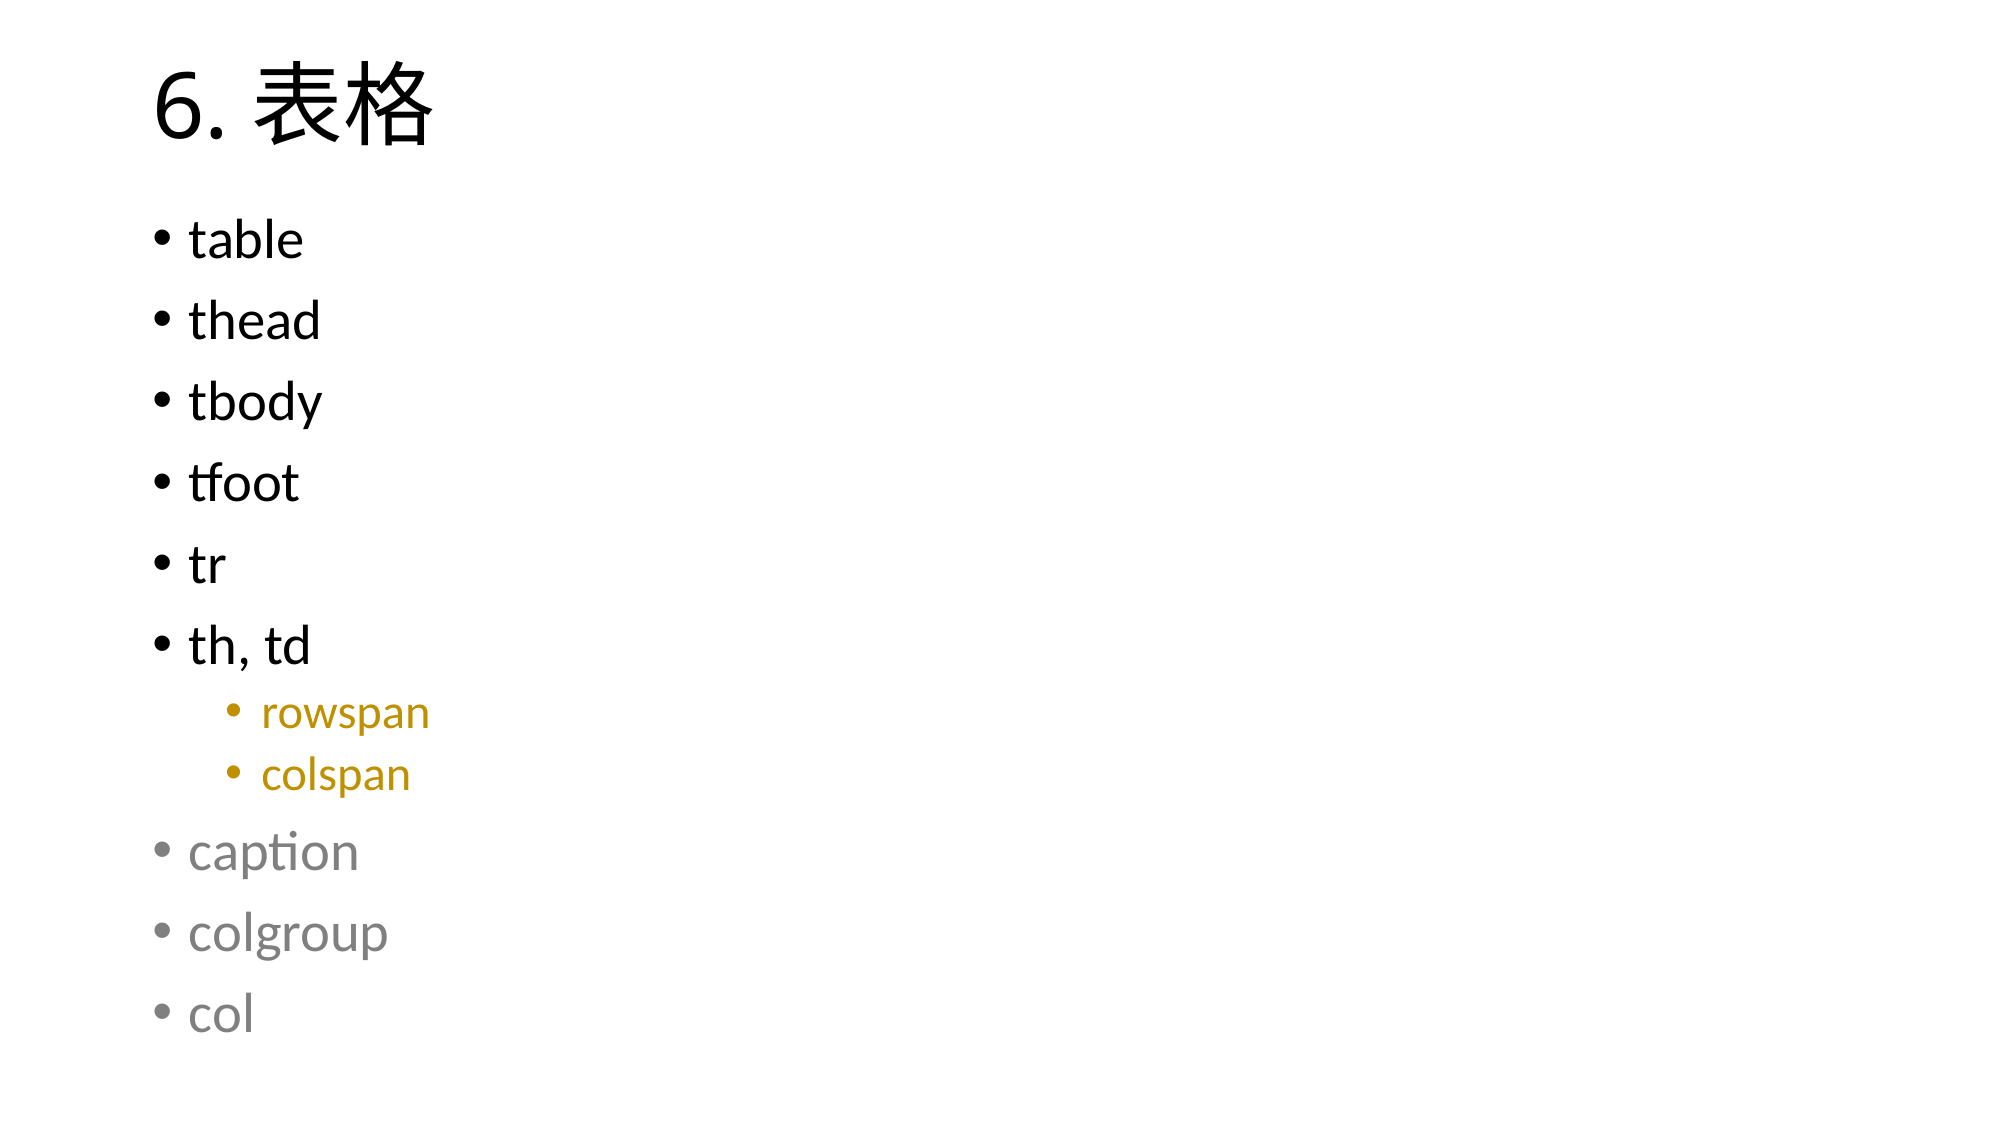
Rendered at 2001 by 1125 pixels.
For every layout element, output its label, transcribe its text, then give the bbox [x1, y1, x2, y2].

title 6.表格 [137, 0, 1863, 202]
list table thead tbody tfoot tr th, td rowspan colspan caption colgroup col [137, 202, 1863, 1059]
